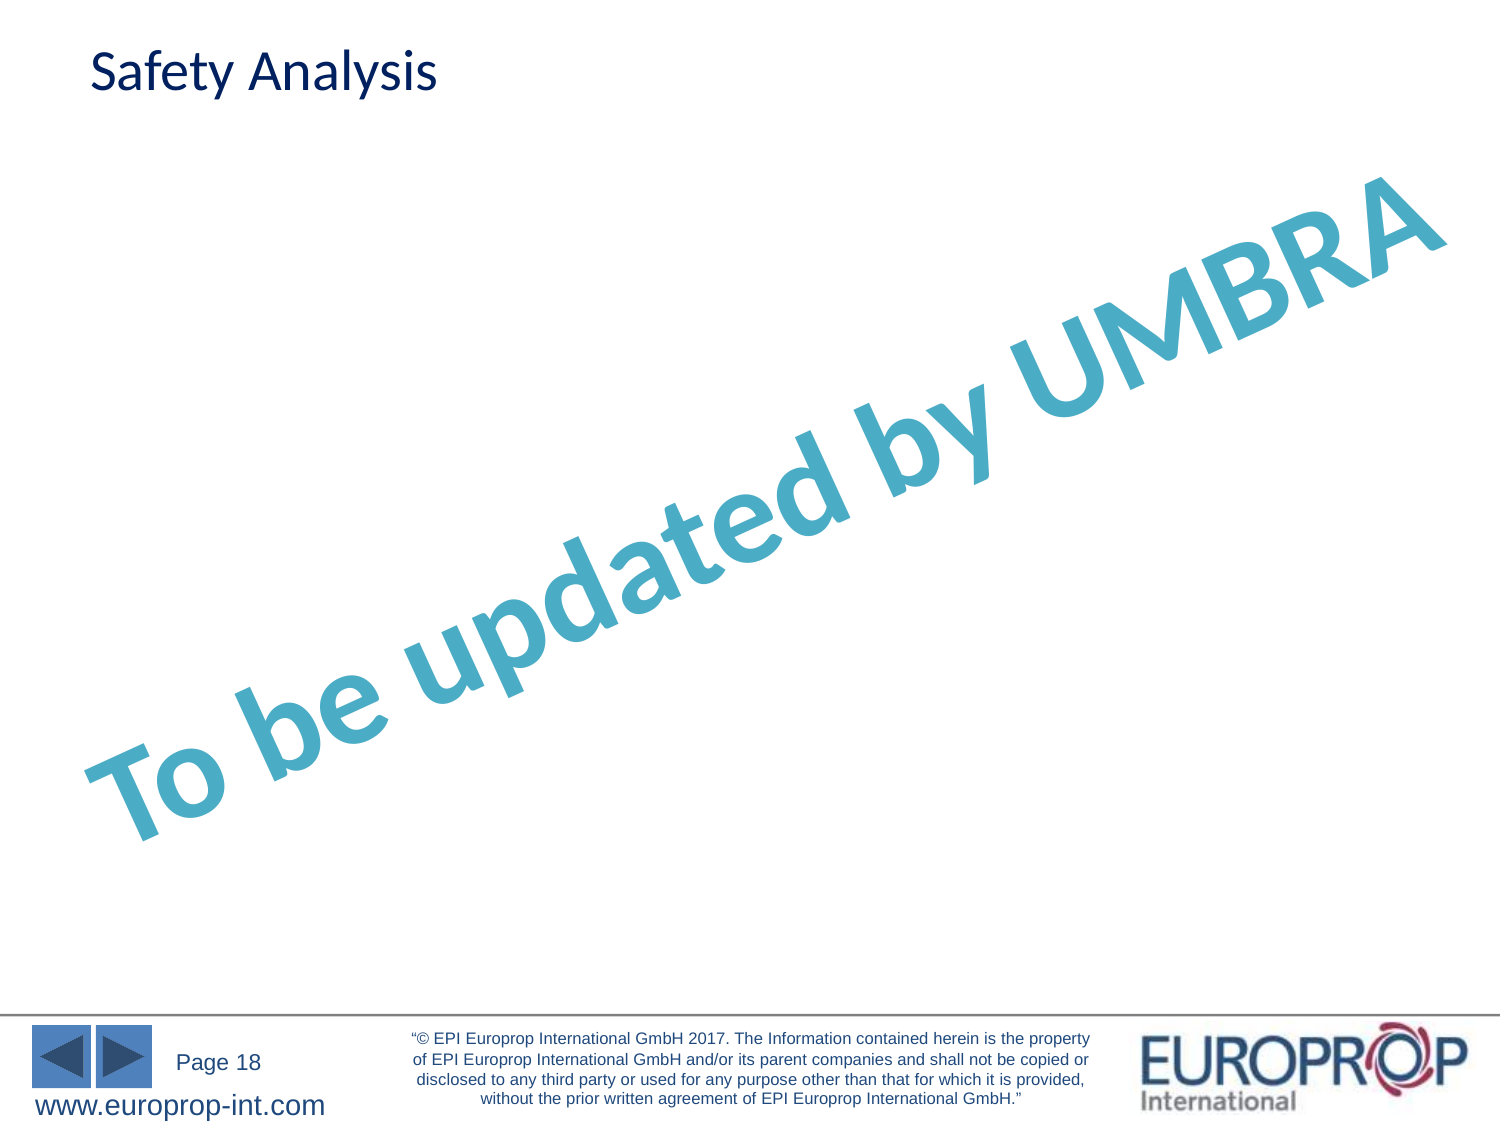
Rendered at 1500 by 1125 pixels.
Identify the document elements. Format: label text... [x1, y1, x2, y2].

title Safety Analysis [74, 18, 1426, 115]
text_box To be updated by UMBRA [46, 104, 1476, 891]
picture [1129, 1021, 1476, 1115]
